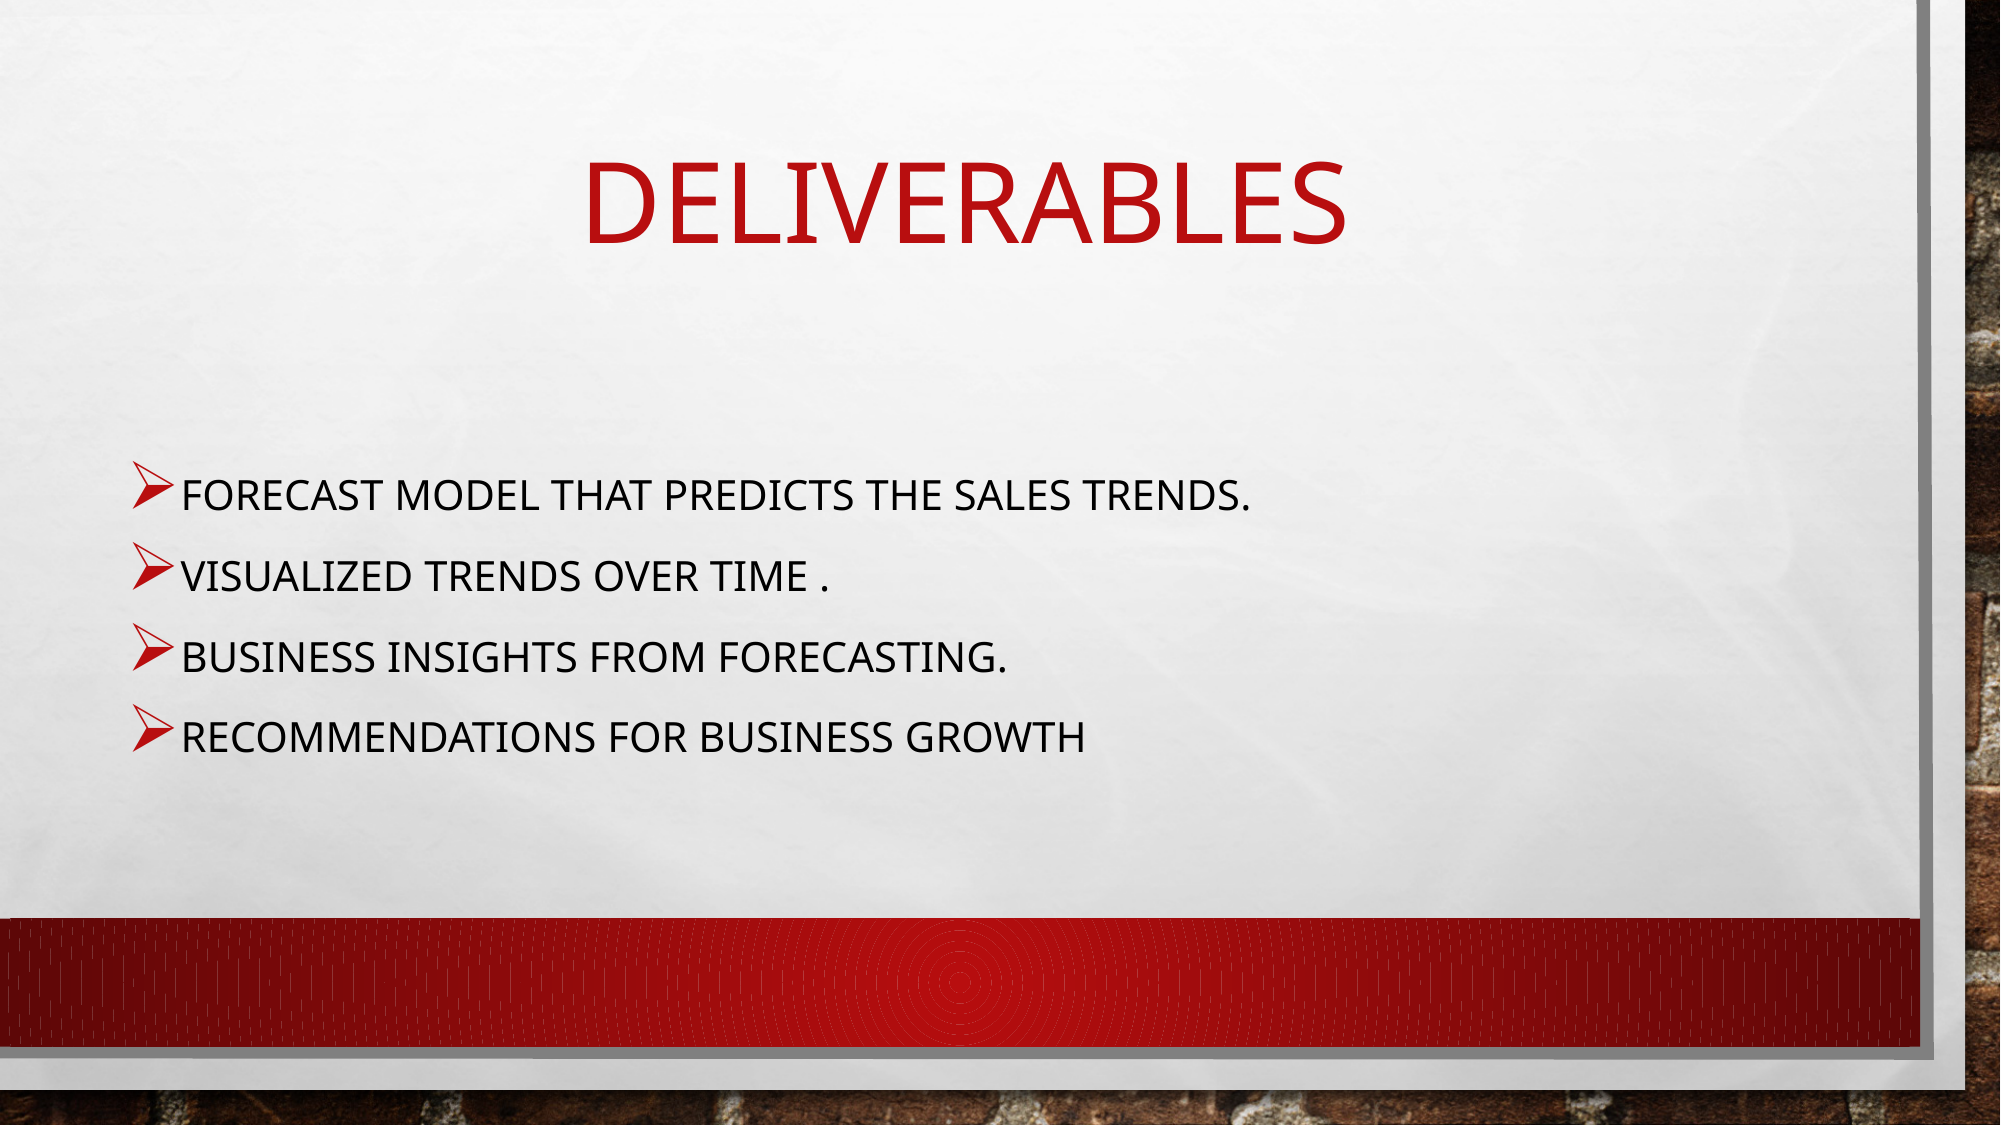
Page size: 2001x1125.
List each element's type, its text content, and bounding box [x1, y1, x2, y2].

list Forecast model that predicts the sales trends. Visualized trends over time . Business insights from forecasting. Recommendations for business growth [112, 338, 1818, 882]
picture [0, 0, 2000, 1125]
title deliverables [112, 112, 1818, 302]
